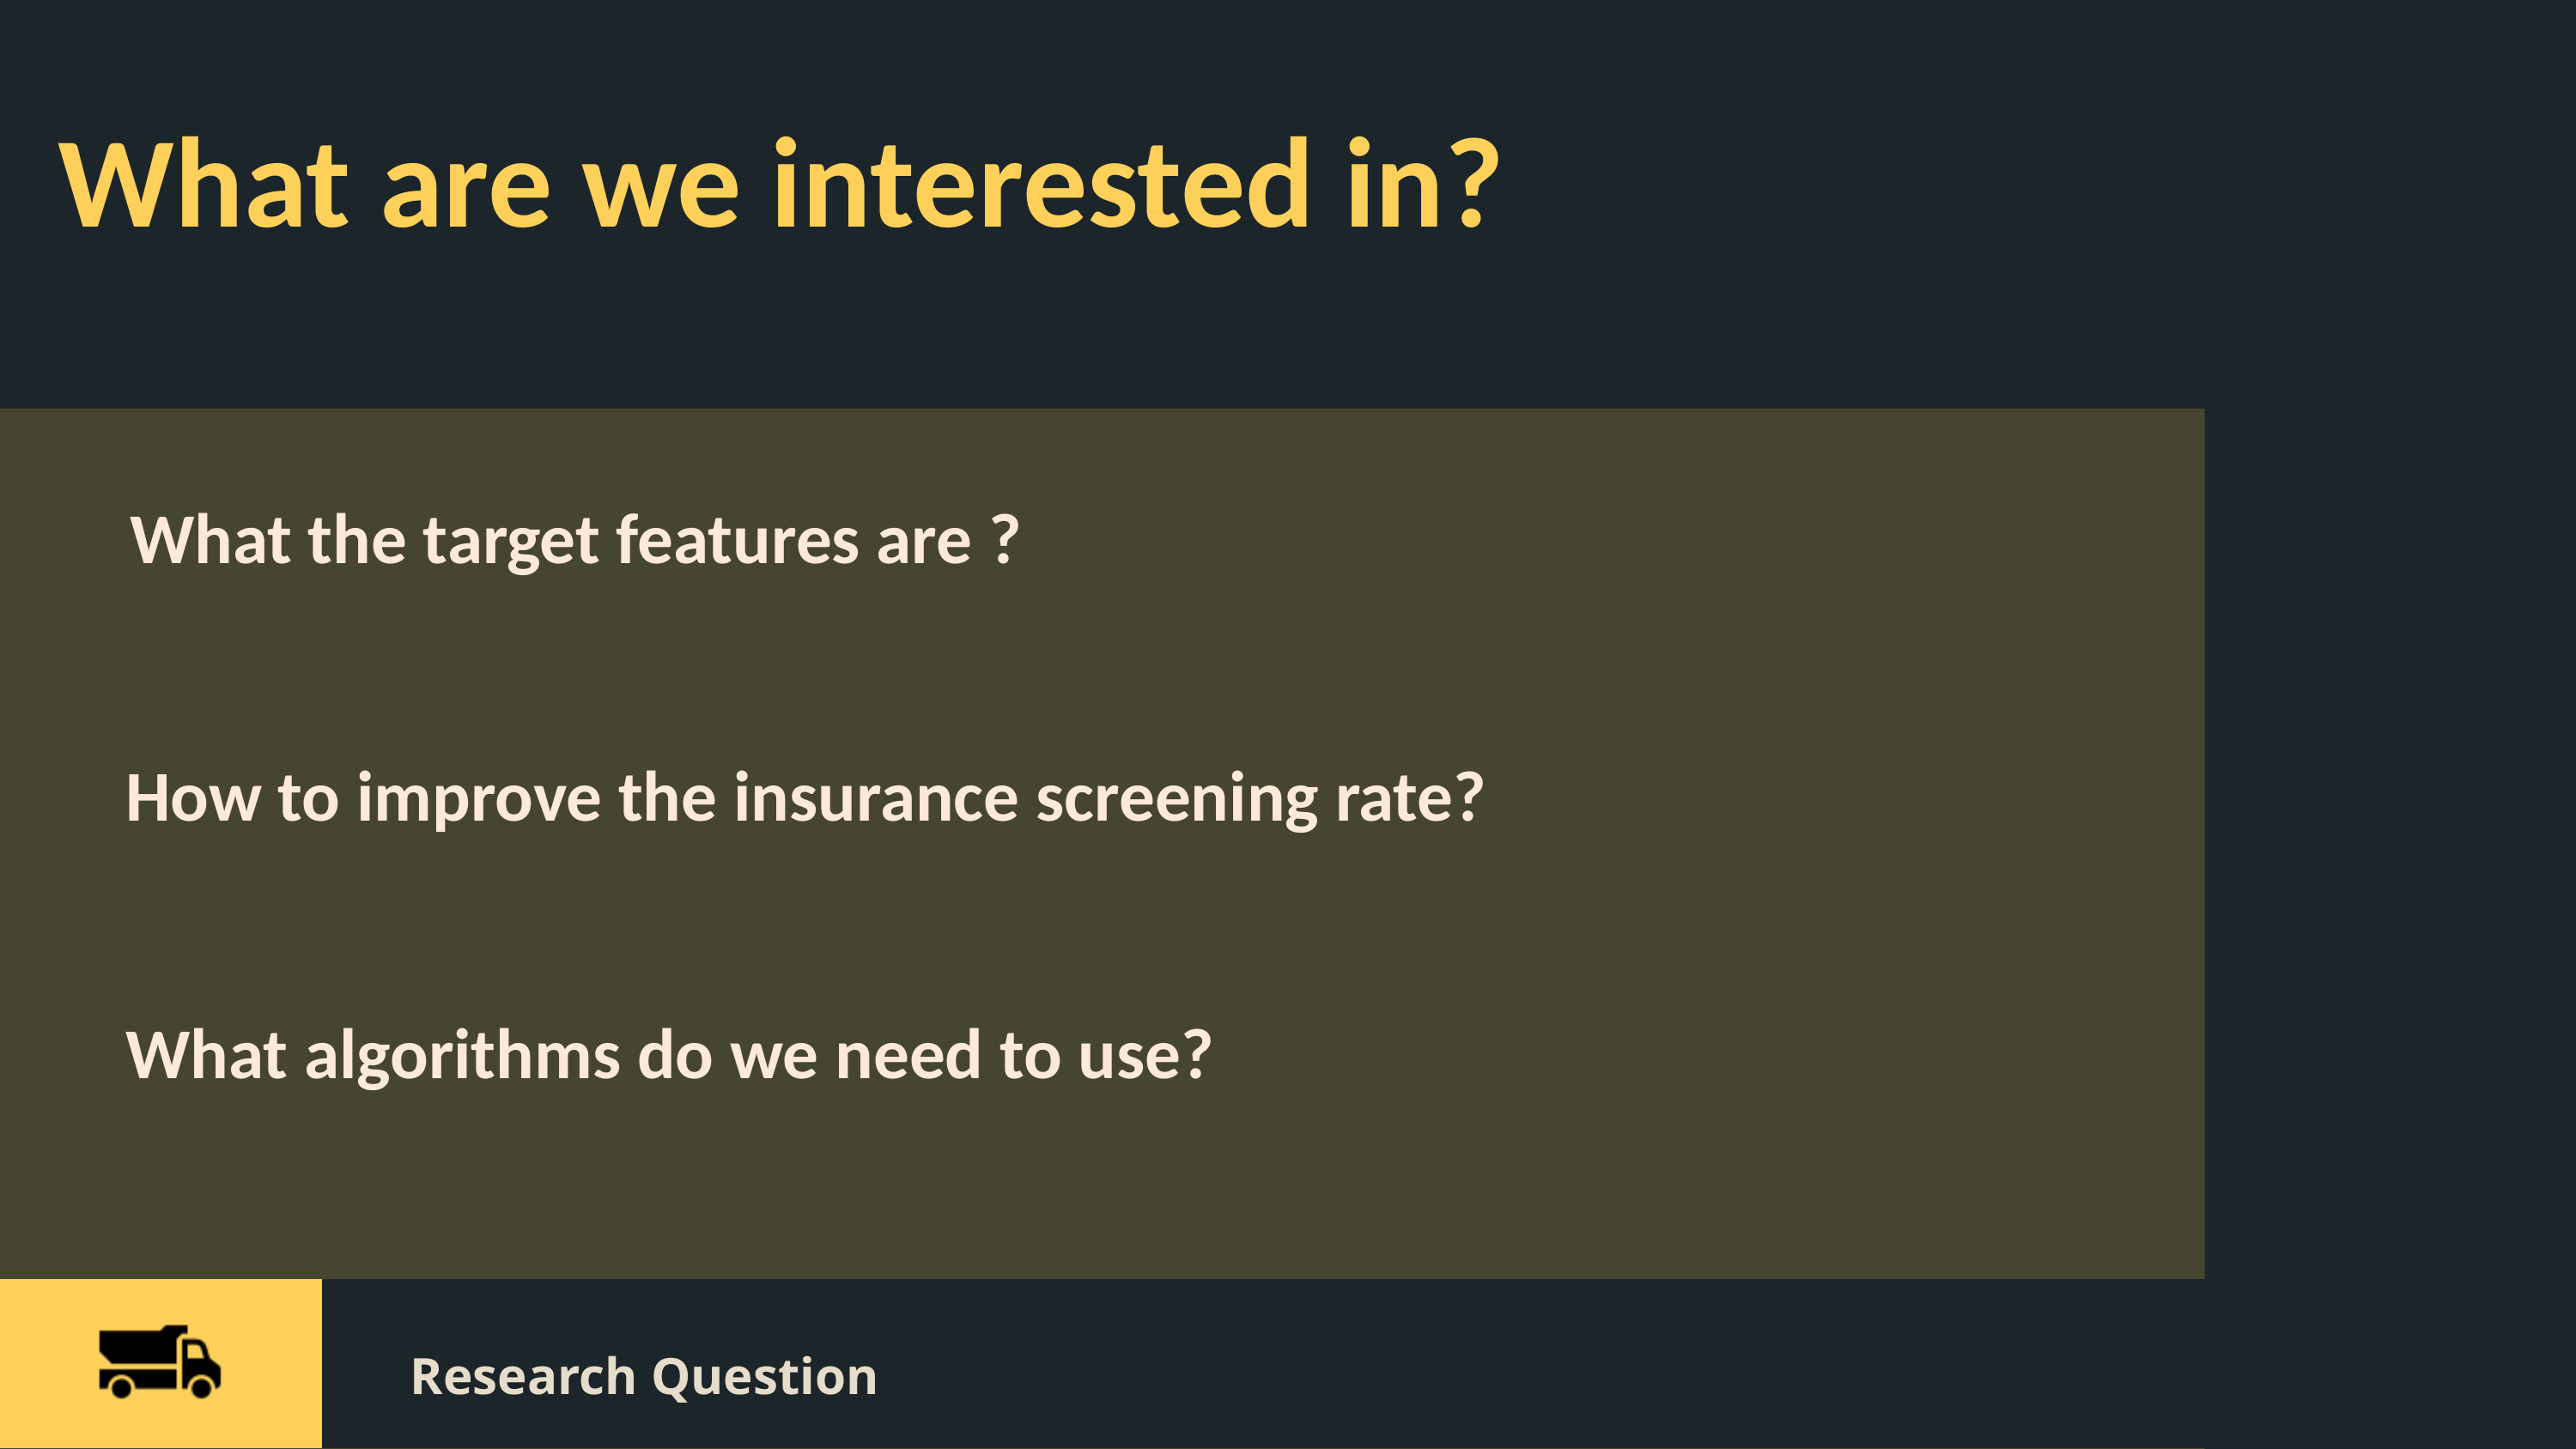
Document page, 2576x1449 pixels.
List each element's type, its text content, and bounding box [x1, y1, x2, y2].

text_box [0, 1279, 321, 1449]
text_box What are we interested in? [58, 98, 2205, 253]
text_box What the target features are ? How to improve the insurance screening rate? What algorithms do we need to use? [0, 408, 2205, 1279]
text_box [321, 1279, 2576, 1449]
text_box Research Question [410, 1331, 1747, 1404]
picture [94, 1296, 228, 1429]
